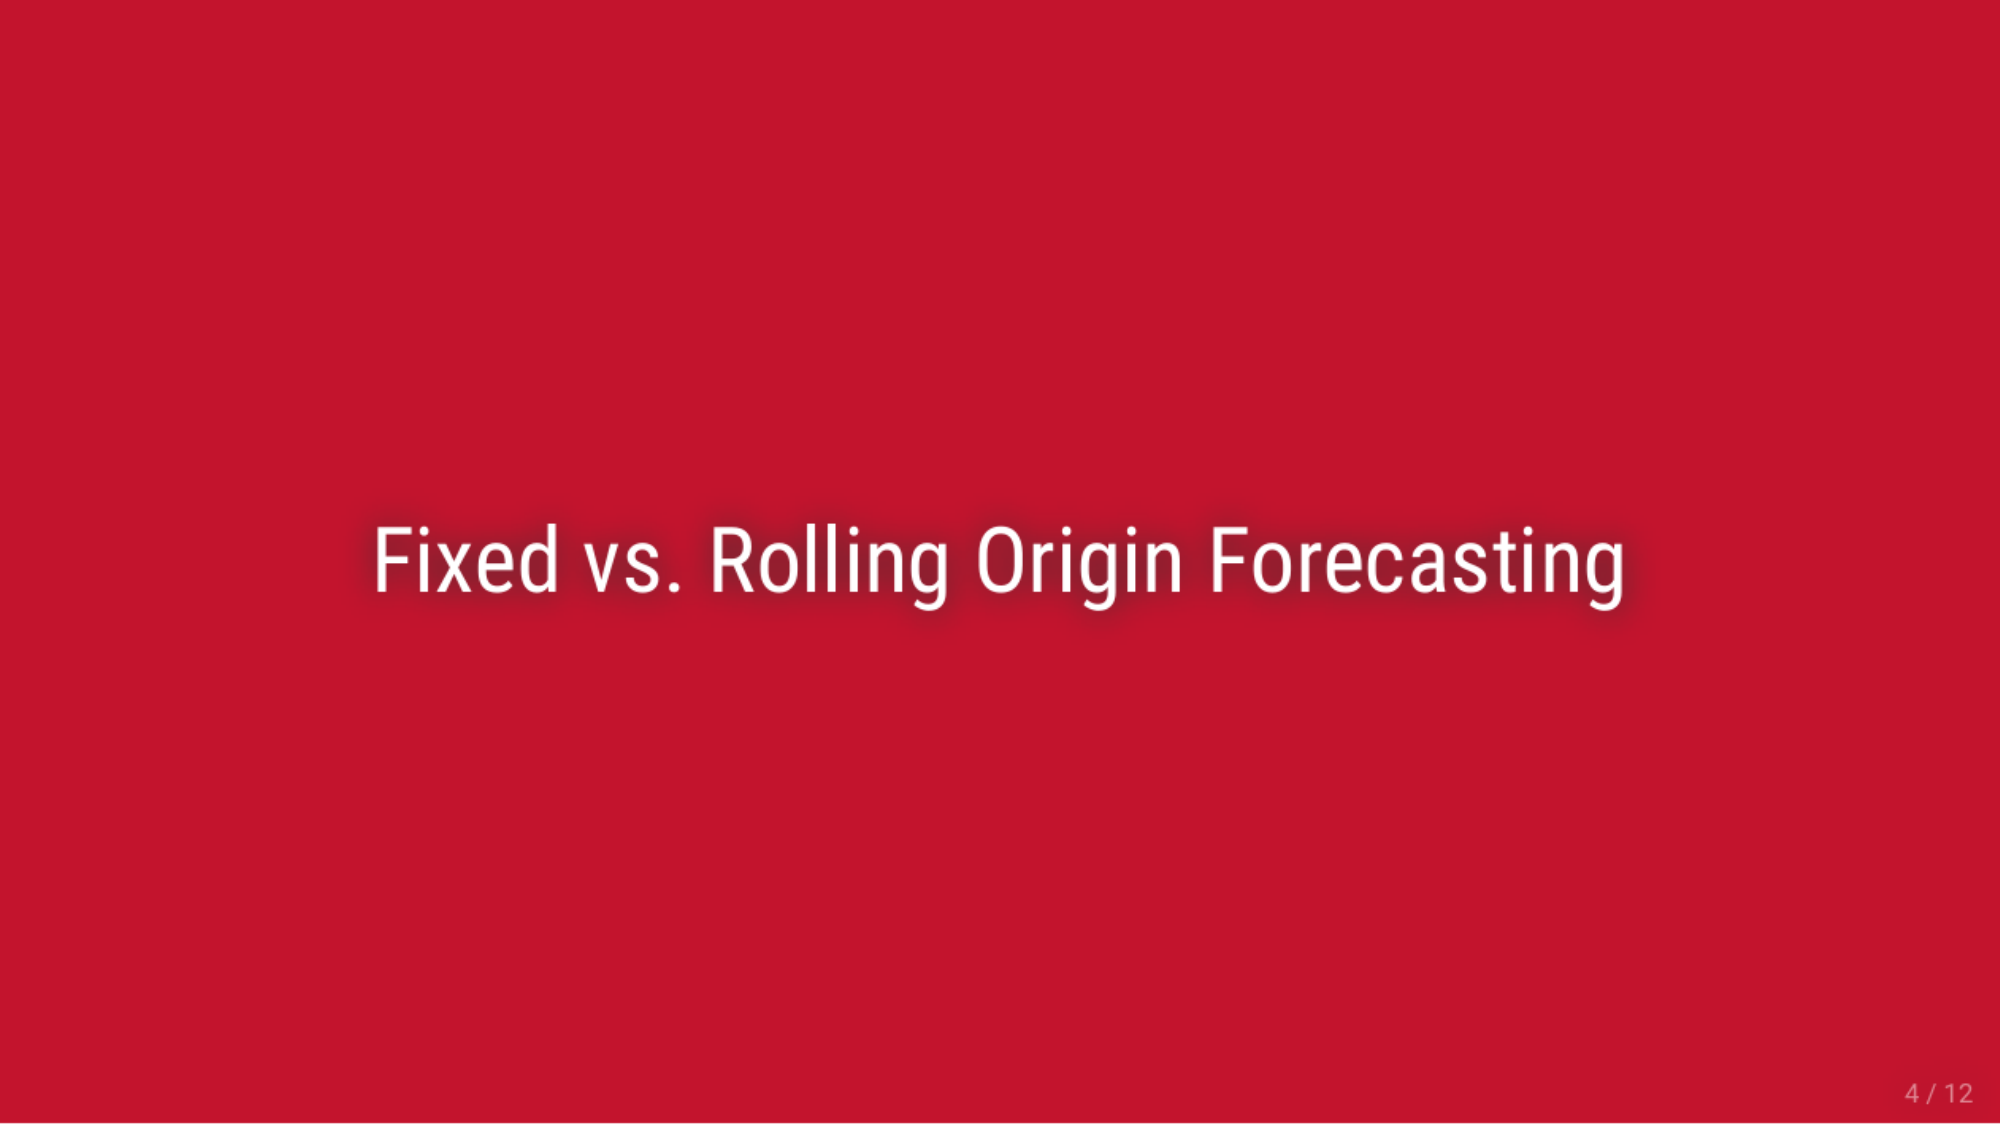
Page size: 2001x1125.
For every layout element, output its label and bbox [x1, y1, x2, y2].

list [0, 0, 2000, 1125]
